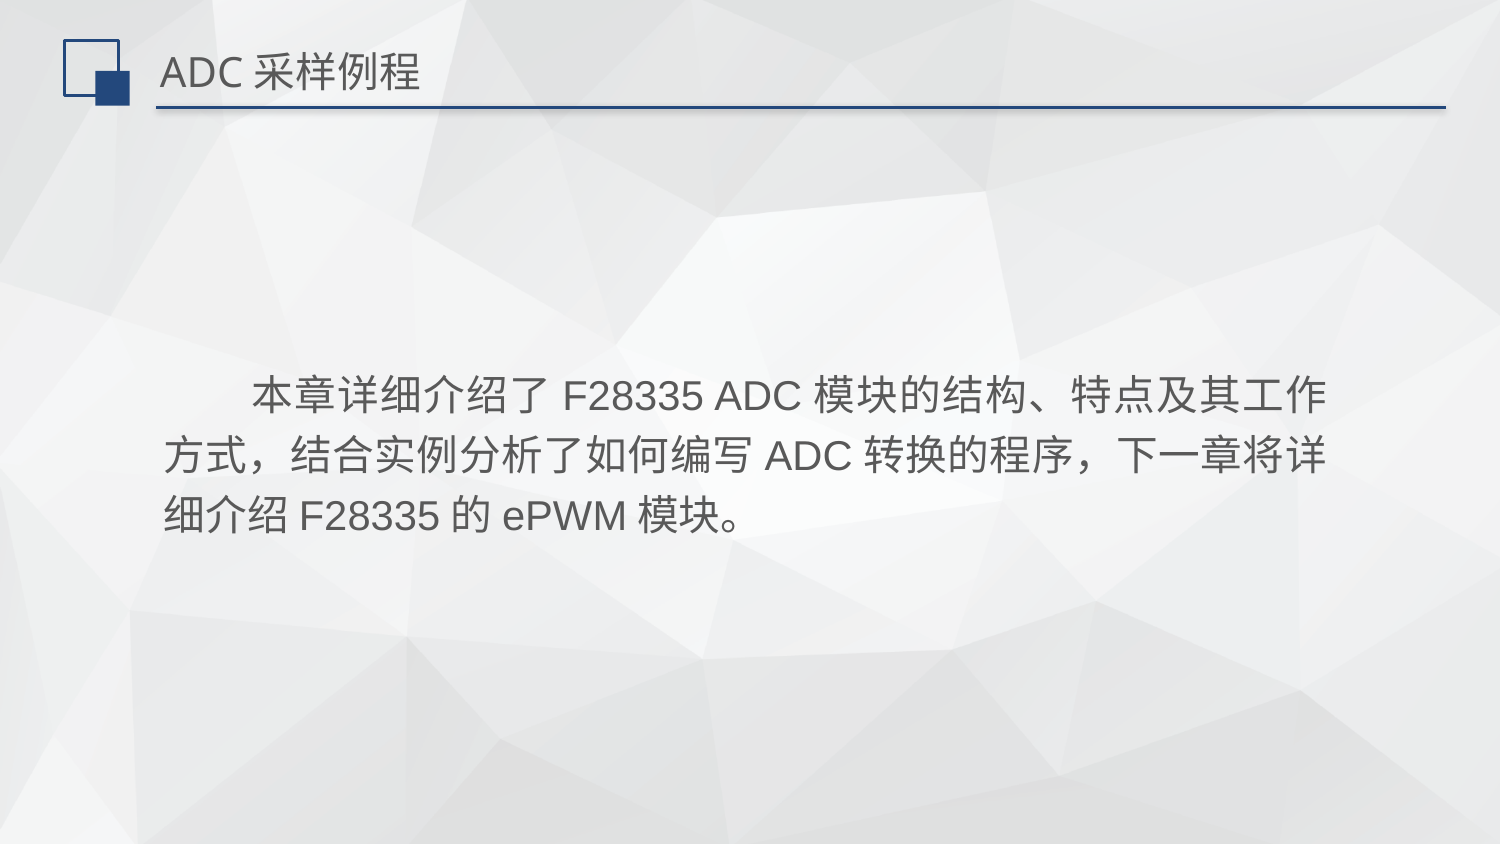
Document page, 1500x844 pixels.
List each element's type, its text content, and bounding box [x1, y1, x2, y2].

title ADC采样例程 [148, 43, 1117, 99]
text_box 本章详细介绍了F28335 ADC模块的结构、特点及其工作方式，结合实例分析了如何编写ADC转换的程序，下一章将详细介绍F28335的ePWM模块。 [148, 350, 1342, 546]
picture [0, 0, 1500, 844]
